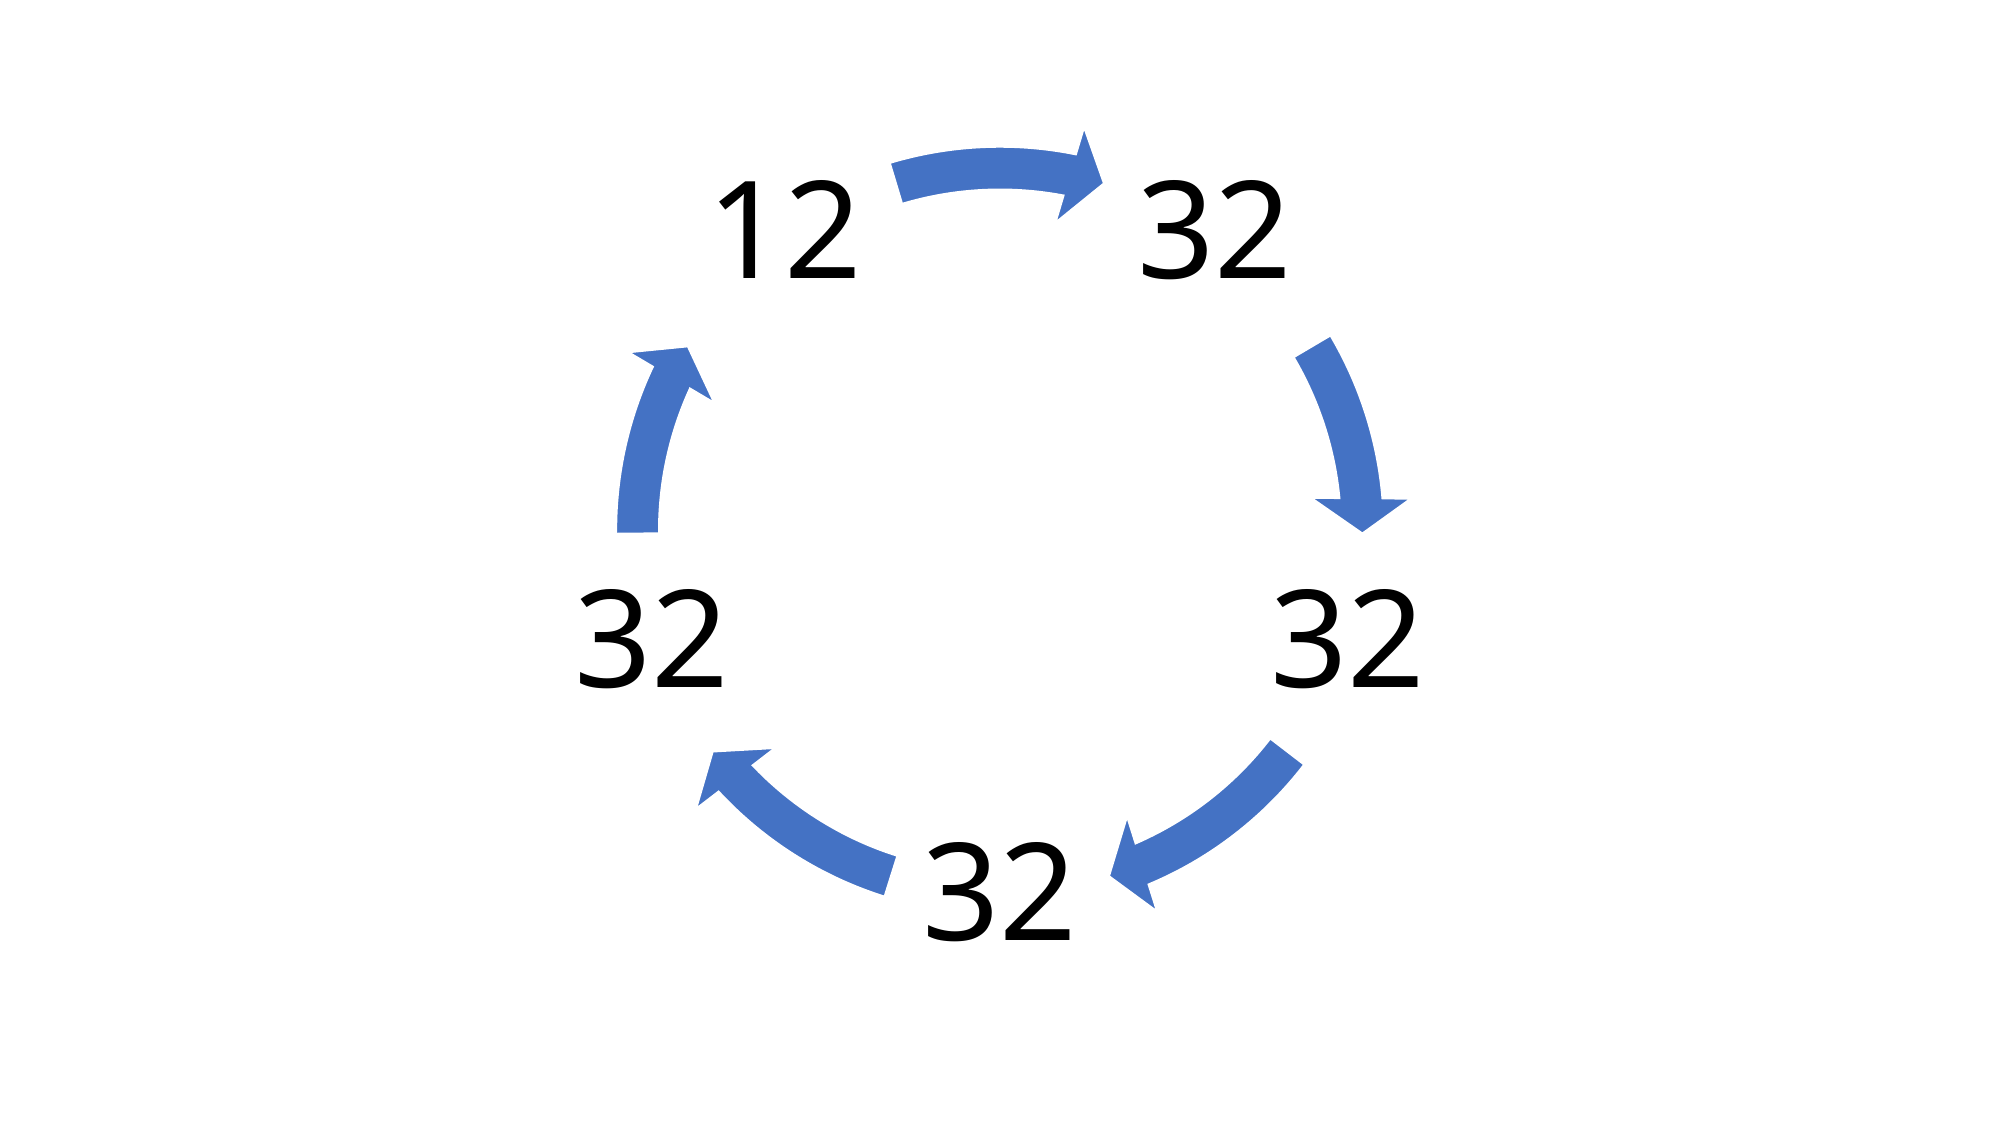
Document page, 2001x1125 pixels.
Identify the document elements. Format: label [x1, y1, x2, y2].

text_box [333, 117, 1667, 1007]
